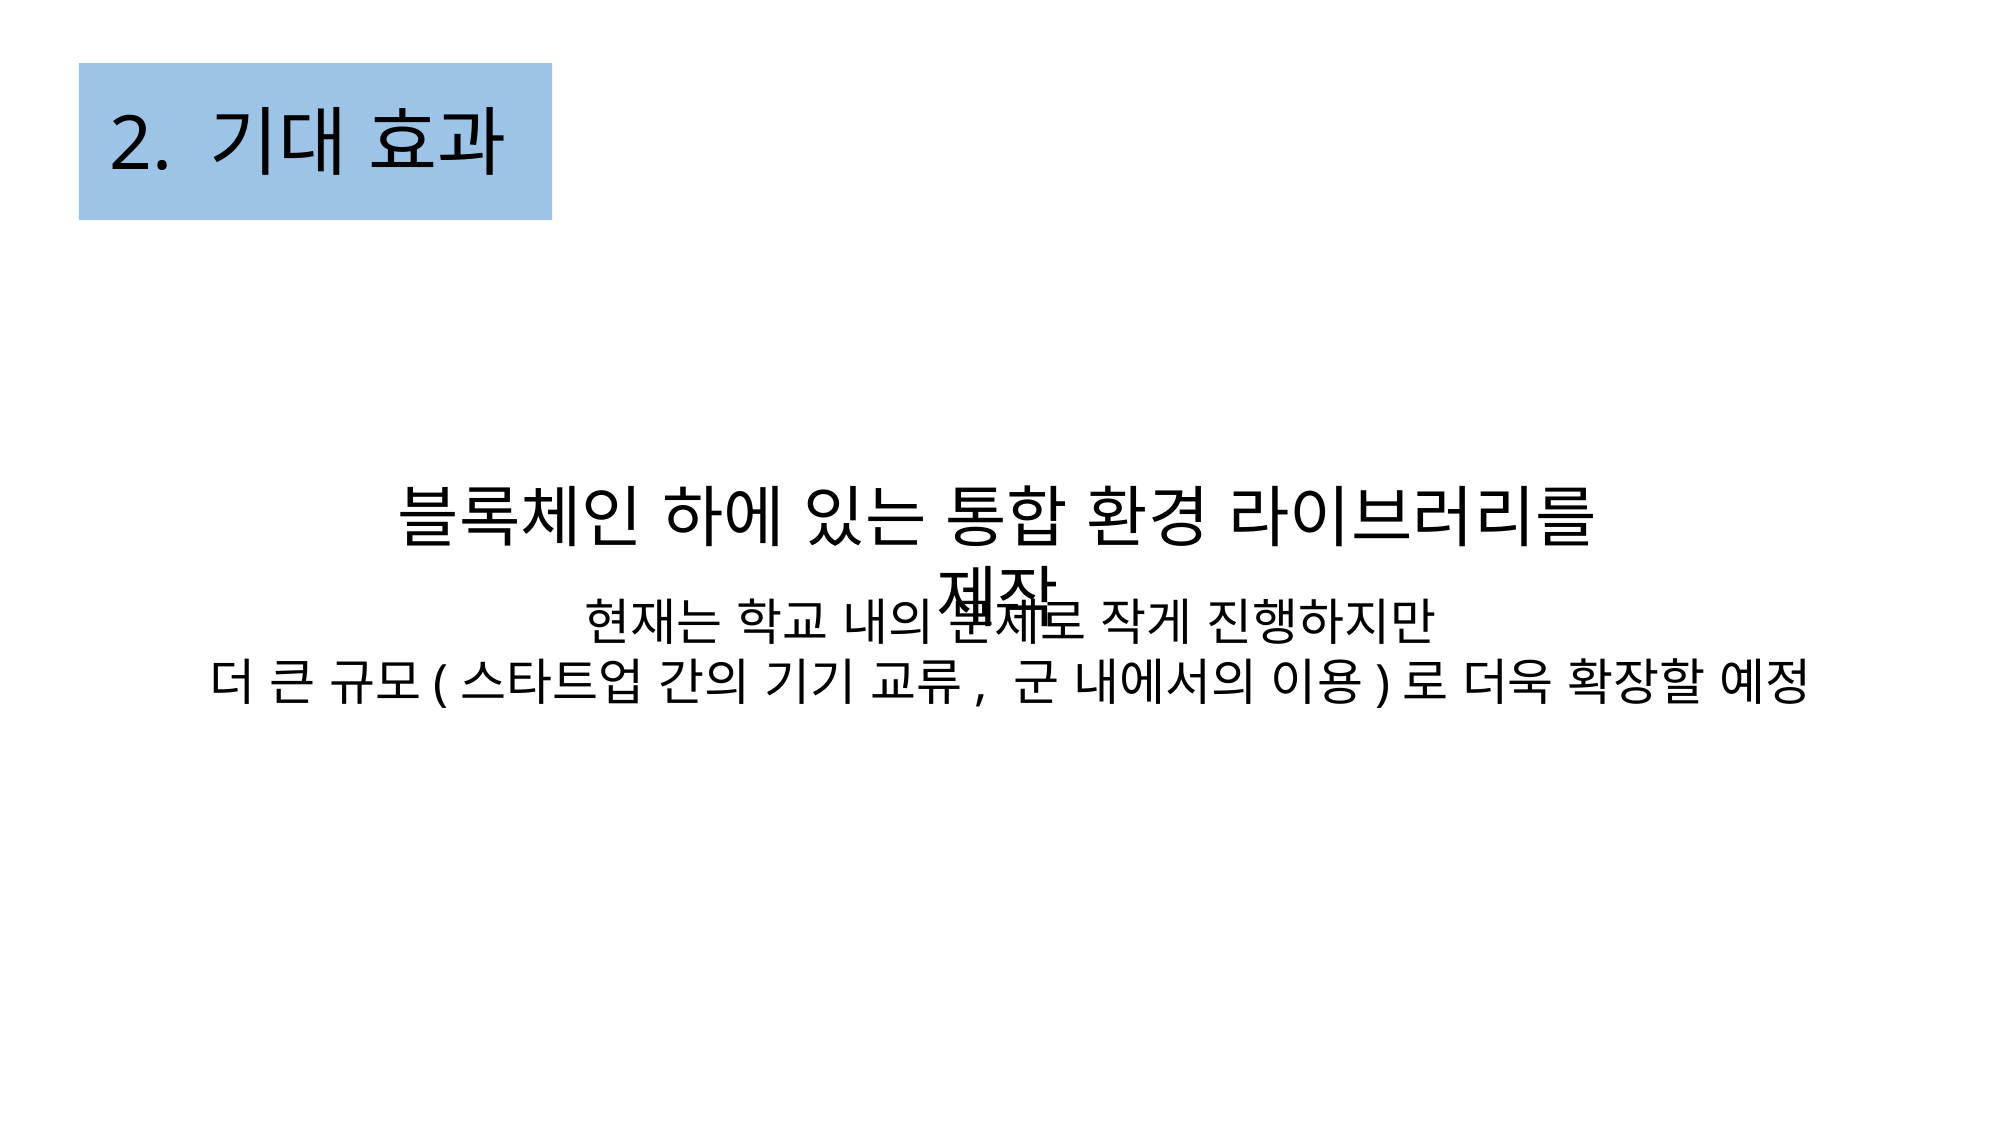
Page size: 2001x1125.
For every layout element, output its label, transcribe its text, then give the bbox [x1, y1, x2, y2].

text_box 현재는 학교 내의 문제로 작게 진행하지만 더 큰 규모(스타트업 간의 기기 교류, 군 내에서의 이용)로 더욱 확장할 예정 [78, 583, 1943, 718]
text_box 2. 기대 효과 [94, 86, 522, 192]
text_box 블록체인 하에 있는 통합 환경 라이브러리를 제작 [329, 467, 1667, 583]
text_box [78, 62, 553, 221]
